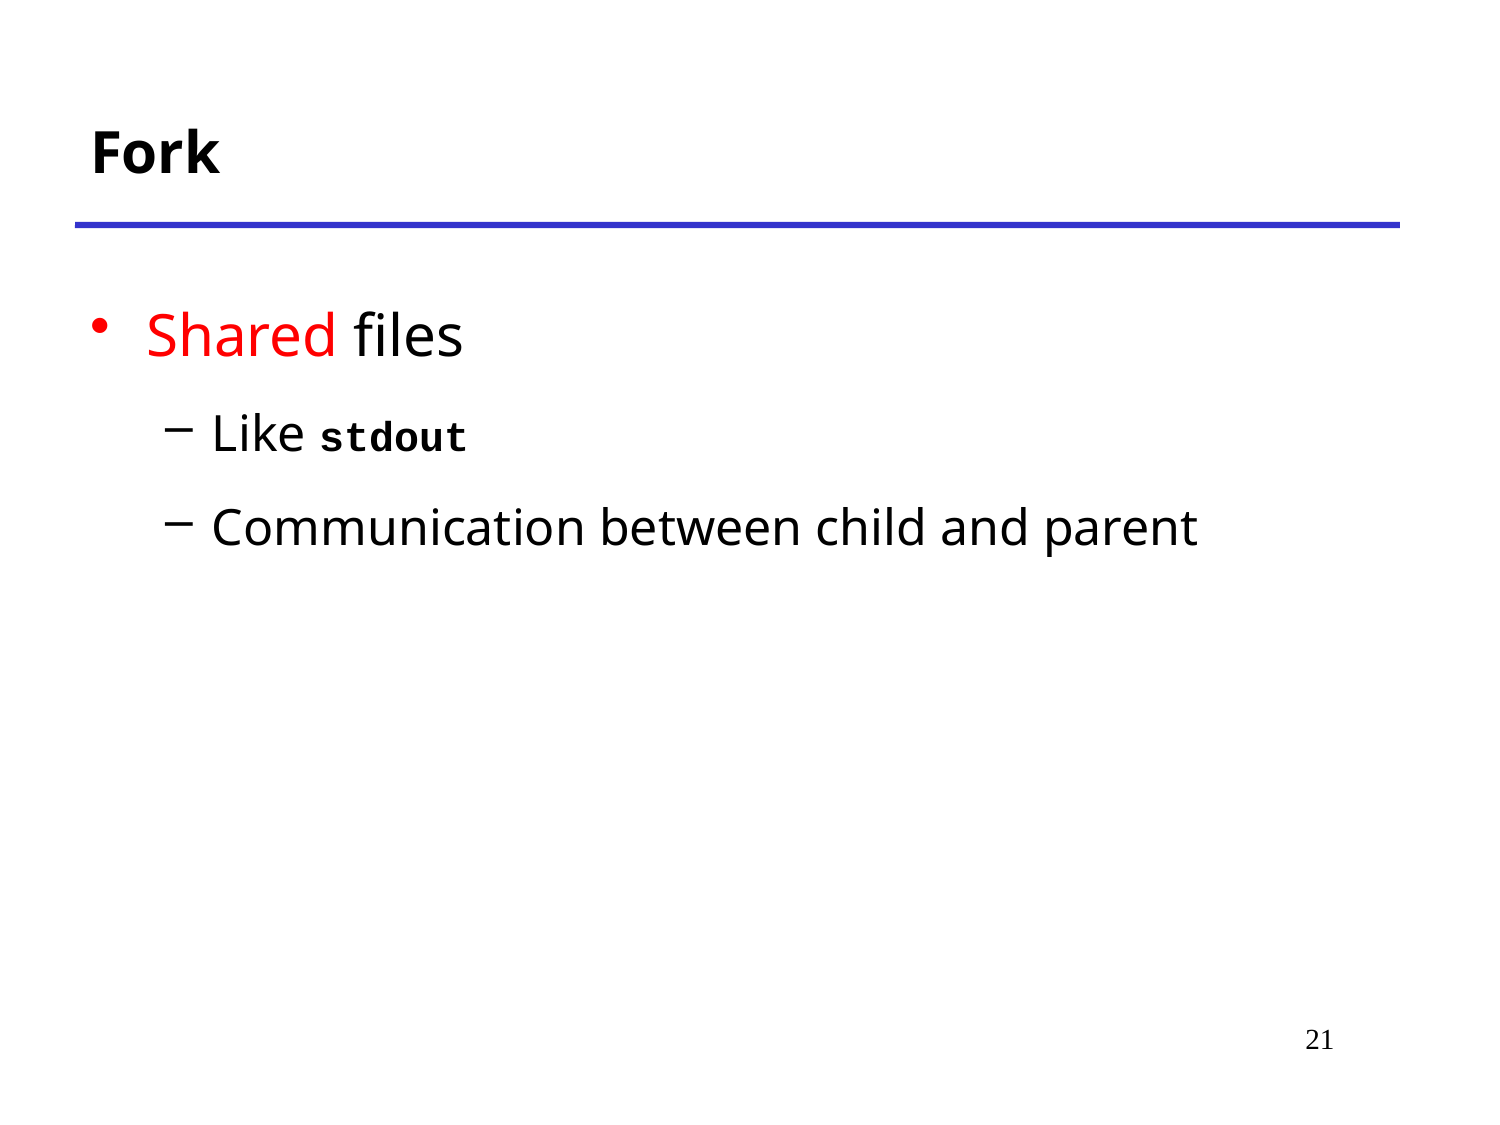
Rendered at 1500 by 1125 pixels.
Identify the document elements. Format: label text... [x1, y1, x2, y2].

list Shared files Like stdout Communication between child and parent [75, 262, 1400, 988]
slide_number * [1137, 1012, 1350, 1088]
title Fork [75, 75, 1400, 225]
